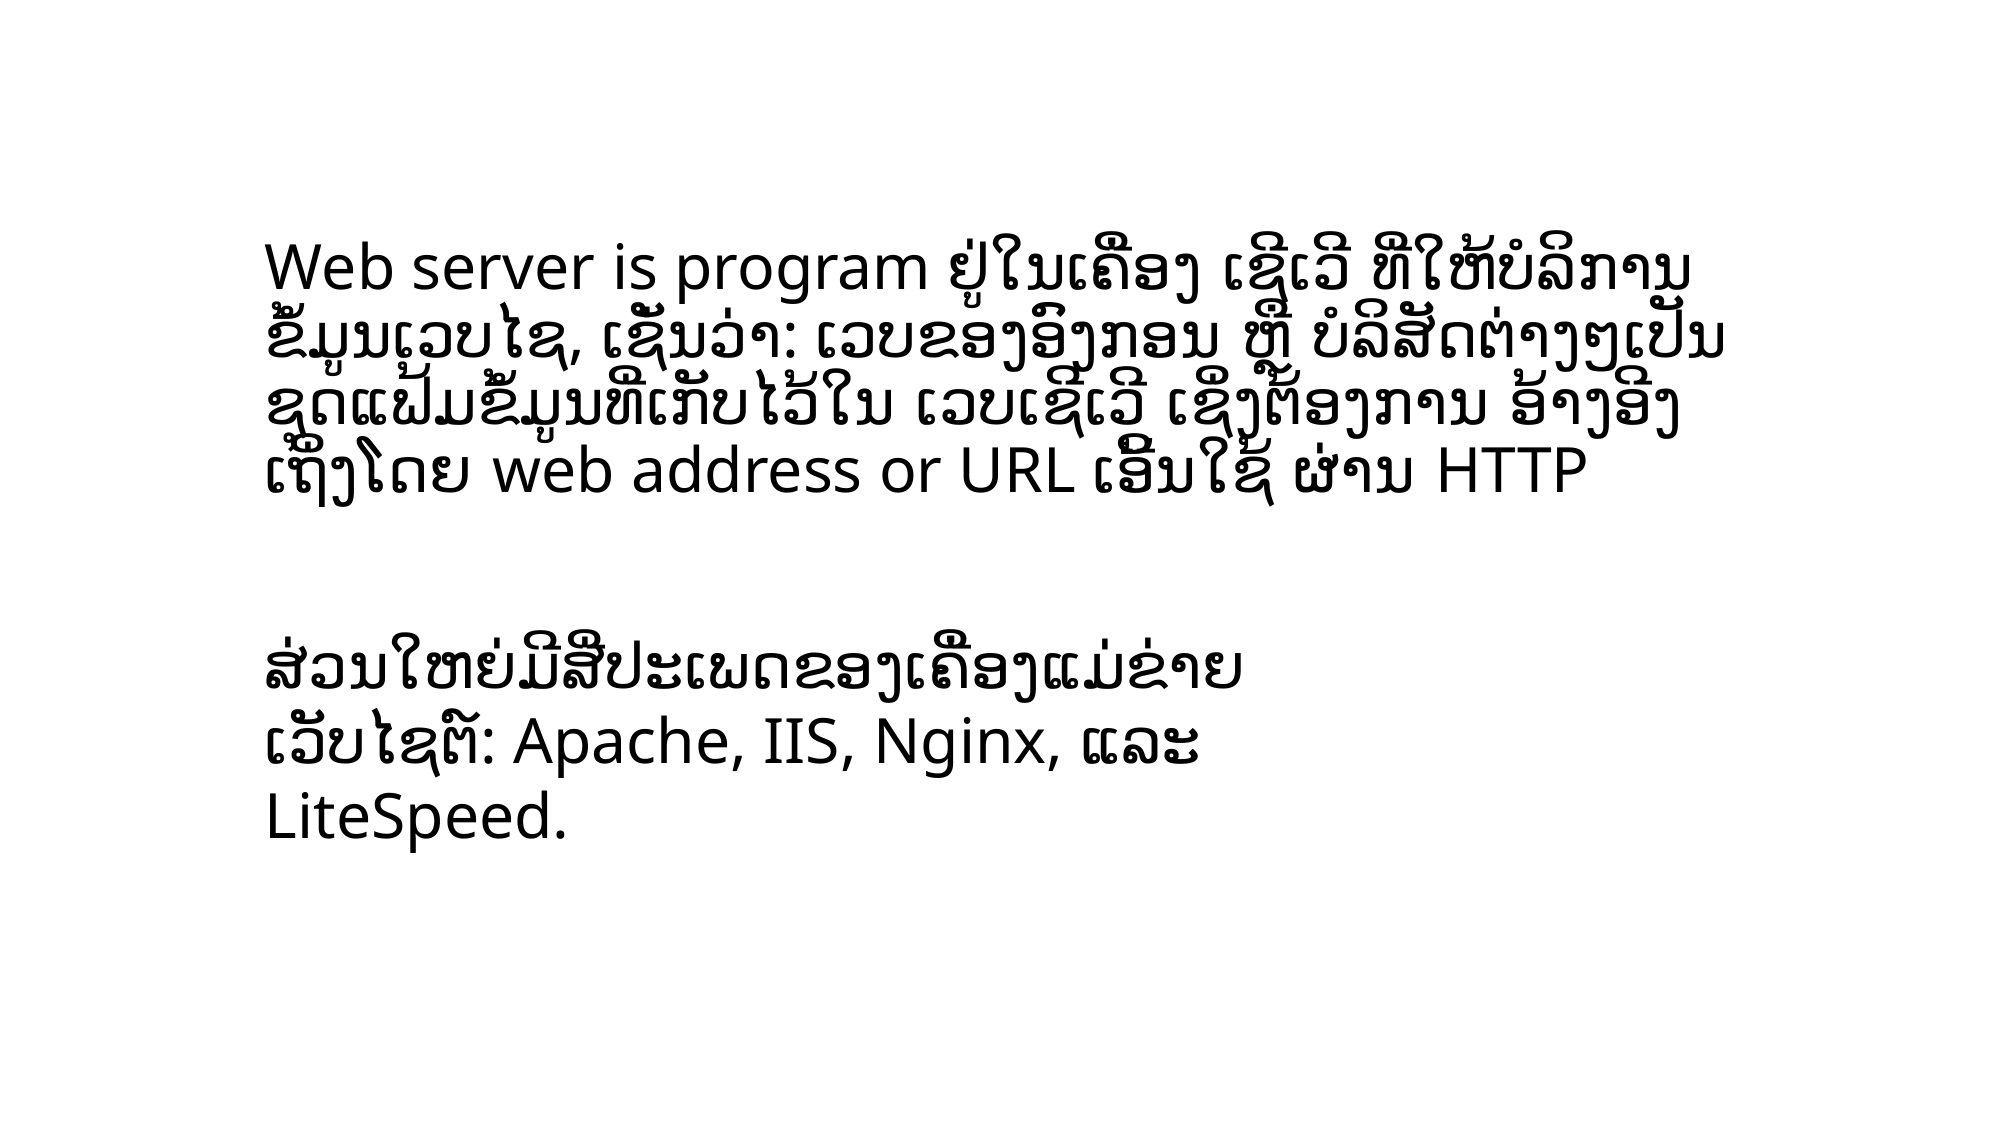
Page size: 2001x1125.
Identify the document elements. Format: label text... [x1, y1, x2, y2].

title Web server is program ຢູ່ໃນເຄື່ອງ ເຊີເວີ ທີ່ໃຫ້ບໍລິການຂໍ້ມູນເວບໄຊ, ເຊັ່ນວ່າ: ເວບຂອງອົງກອນ ຫຼື ບໍລິສັດຕ່າງໆເປັນຊຸດແຟ້ມຂໍ້ມູນທີ່ເກັບໄວ້ໃນ ເວບເຊີເວີ ເຊິ່ງຕ້ອງການ ອ້າງອີງເຖິ່ງໂດຍ web address or URL ເອີ້ນໃຊ້ ຜ່ານ HTTP [249, 184, 1750, 514]
text_box ສ່ວນໃຫຍ່ມີສີ່ປະເພດຂອງເຄື່ອງແມ່ຂ່າຍເວັບໄຊຕ໌: Apache, IIS, Nginx, ແລະ LiteSpeed. [249, 618, 1358, 859]
